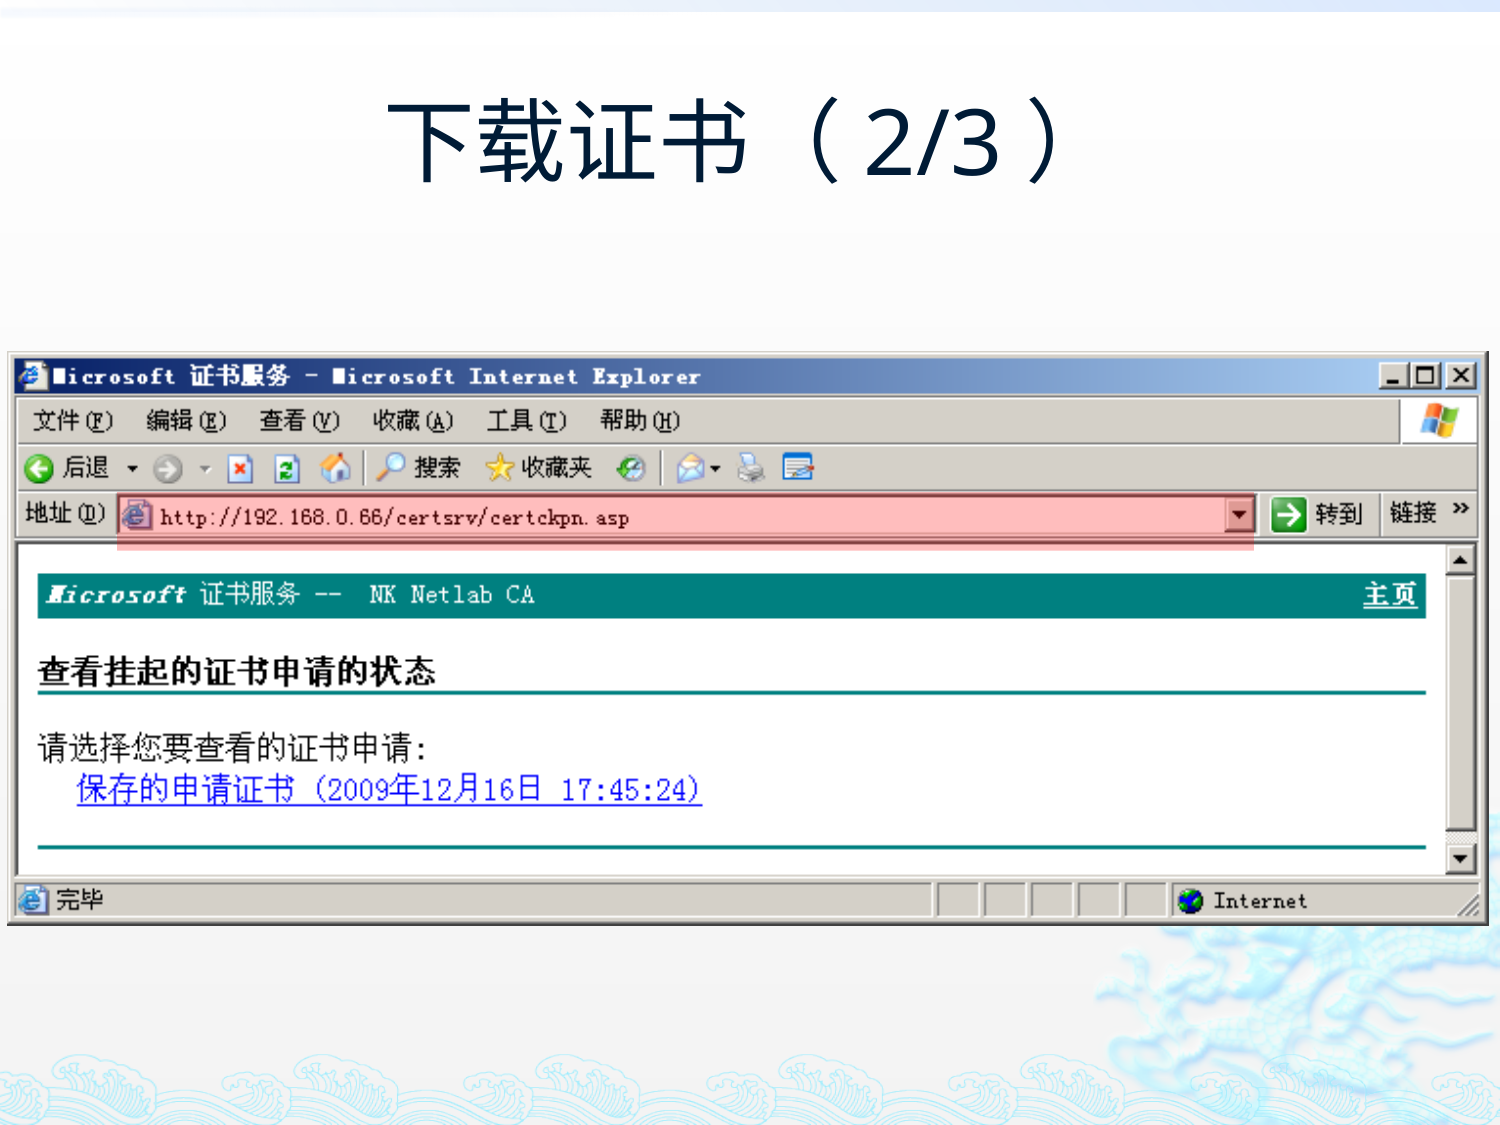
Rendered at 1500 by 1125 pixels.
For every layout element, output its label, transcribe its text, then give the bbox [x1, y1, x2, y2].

title 下载证书（2/3） [75, 45, 1425, 233]
picture [7, 350, 1489, 927]
